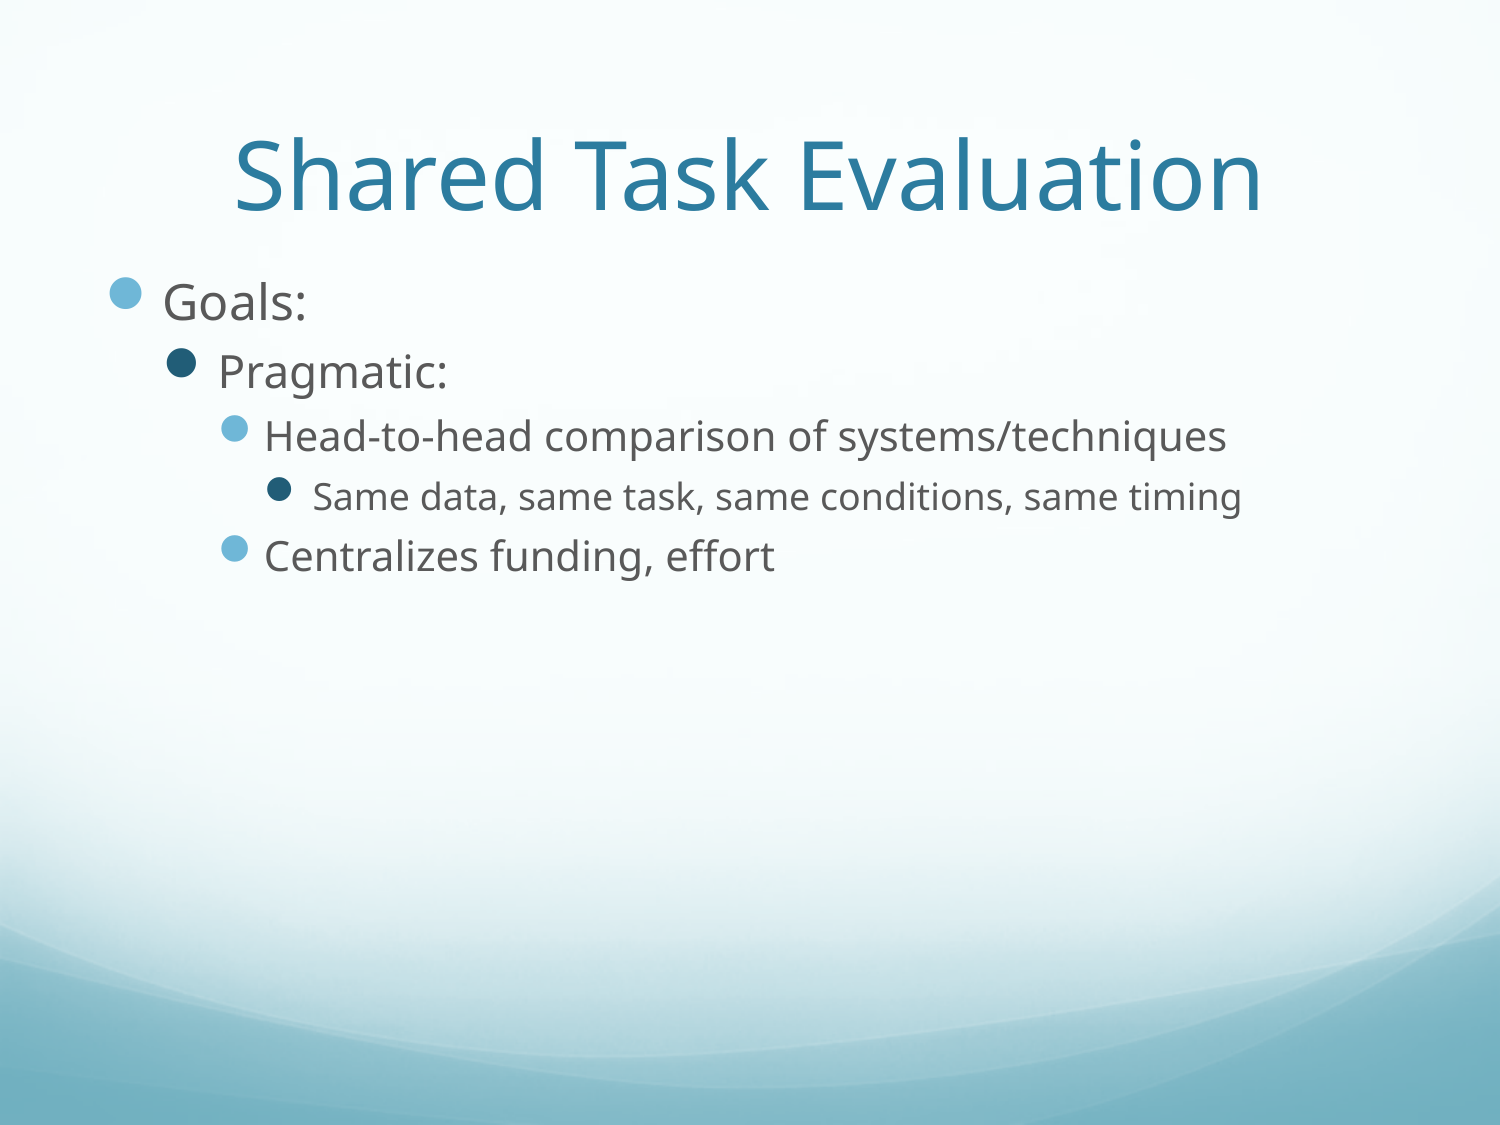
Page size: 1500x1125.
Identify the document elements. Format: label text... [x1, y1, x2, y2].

title Shared Task Evaluation [90, 17, 1410, 237]
list Goals: Pragmatic: Head-to-head comparison of systems/techniques Same data, same task, same conditions, same timing Centralizes funding, effort [90, 262, 1410, 975]
